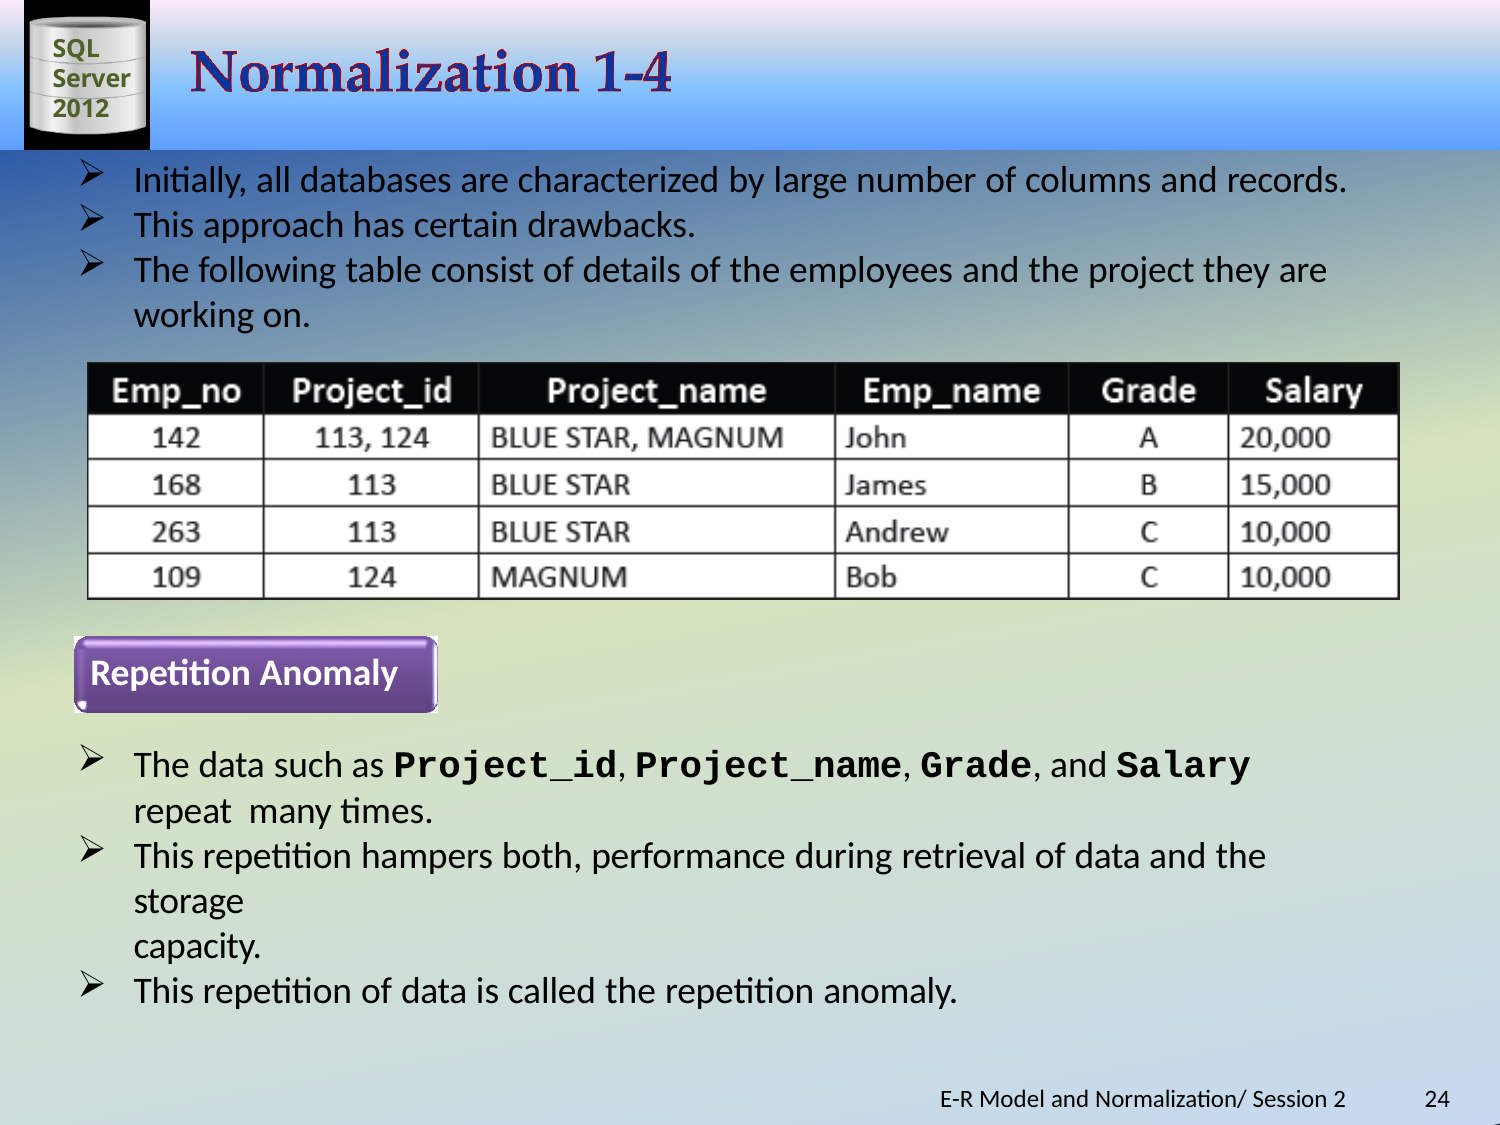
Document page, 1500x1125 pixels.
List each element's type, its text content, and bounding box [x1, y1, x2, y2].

text_box Repetition Anomaly The data such as Project_id, Project_name, Grade, and Salary repeat many times. This repetition hampers both, performance during retrieval of data and the storage capacity. This repetition of data is called the repetition anomaly. [75, 645, 1399, 1012]
slide_number 24 [1418, 1086, 1457, 1125]
picture [191, 47, 671, 93]
picture [0, 151, 1500, 1125]
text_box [0, 0, 1500, 151]
slide_number E-R Model and Normalization/ Session 2 [938, 1086, 1350, 1125]
text_box Initially, all databases are characterized by large number of columns and records. This approach has certain drawbacks. The following table consist of details of the employees and the project they are working on. [75, 159, 1362, 335]
